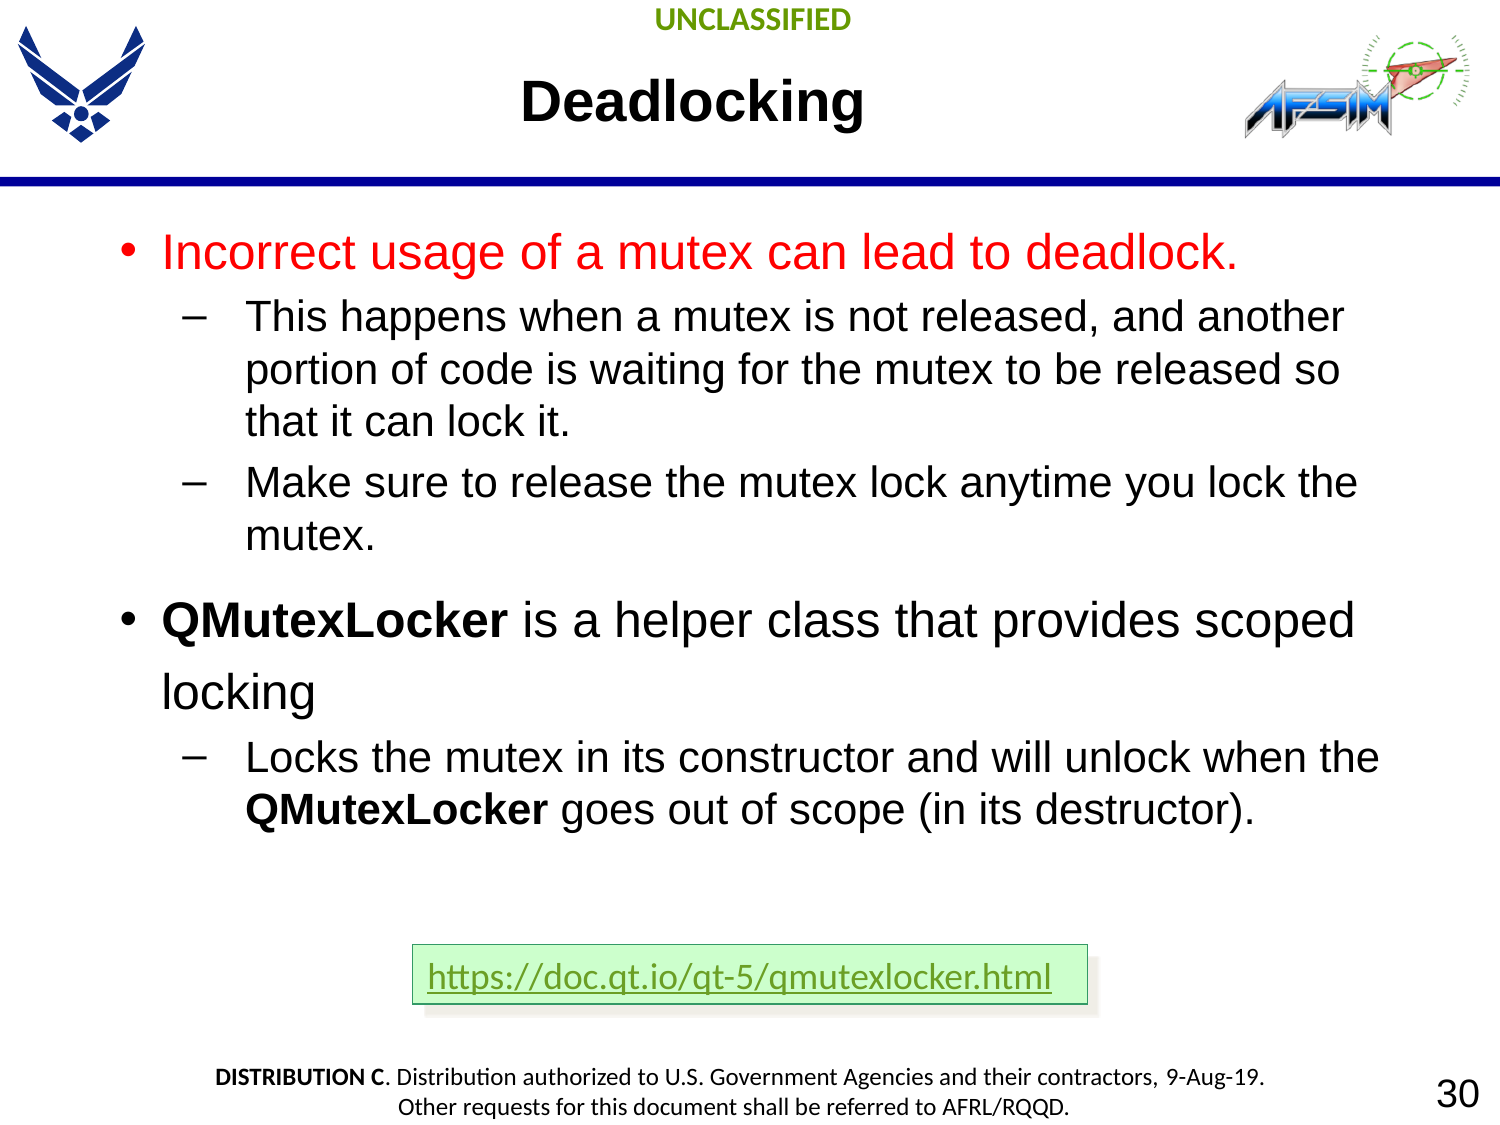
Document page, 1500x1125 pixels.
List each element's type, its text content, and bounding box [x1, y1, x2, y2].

text_box https://doc.qt.io/qt-5/qmutexlocker.html [412, 944, 1088, 1005]
picture [1238, 22, 1483, 147]
title Deadlocking [150, 4, 1238, 193]
list Incorrect usage of a mutex can lead to deadlock. This happens when a mutex is not released, and another portion of code is waiting for the mutex to be released so that it can lock it. Make sure to release the mutex lock anytime you lock the mutex. QMutexLocker is a helper class that provides scoped locking Locks the mutex in its constructor and will unlock when the QMutexLocker goes out of scope (in its destructor). [62, 197, 1413, 940]
